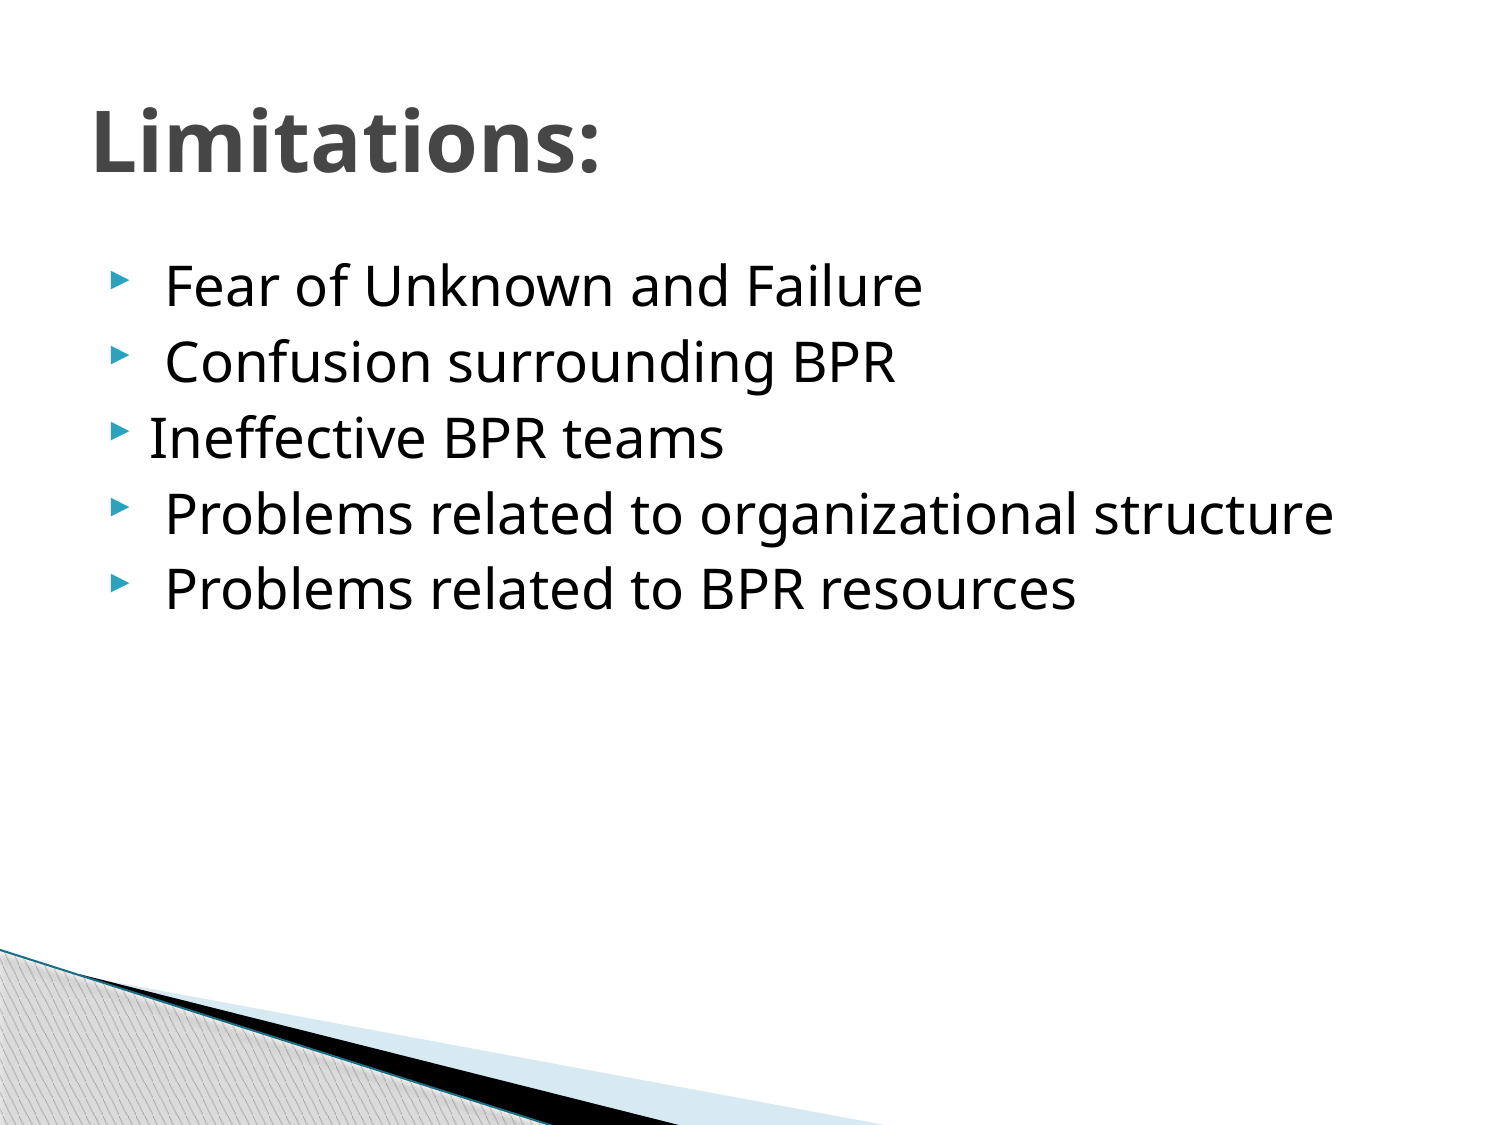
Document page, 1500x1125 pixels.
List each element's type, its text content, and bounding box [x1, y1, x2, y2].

list Fear of Unknown and Failure Confusion surrounding BPR Ineffective BPR teams Problems related to organizational structure Problems related to BPR resources [75, 243, 1425, 986]
title Limitations: [75, 45, 1425, 233]
